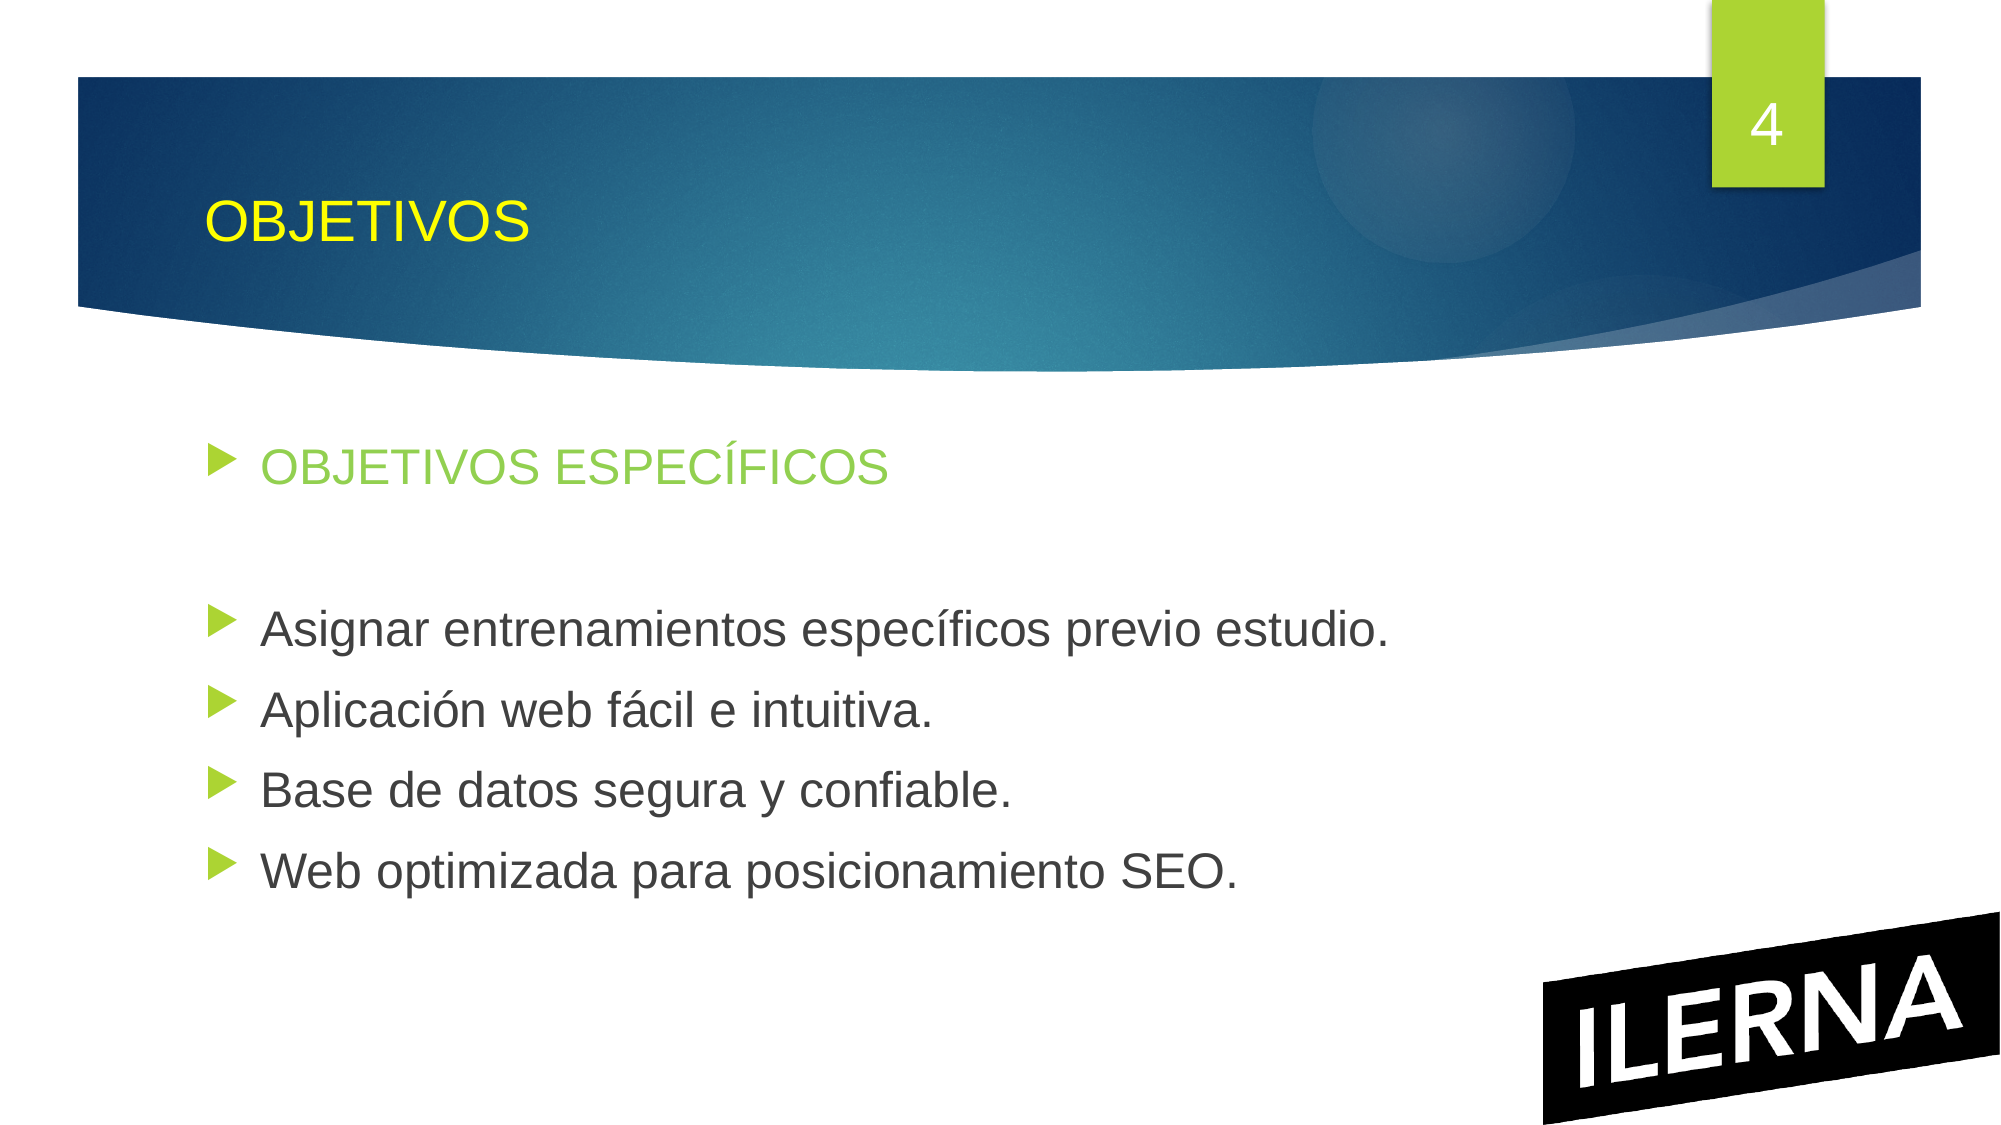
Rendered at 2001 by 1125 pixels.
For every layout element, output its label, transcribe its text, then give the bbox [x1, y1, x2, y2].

title OBJETIVOS [189, 159, 1627, 276]
picture [1542, 911, 2000, 1125]
list OBJETIVOS ESPECÍFICOS Asignar entrenamientos específicos previo estudio. Aplicación web fácil e intuitiva. Base de datos segura y confiable. Web optimizada para posicionamiento SEO. [189, 427, 1627, 988]
slide_number 4 [1698, 48, 1836, 175]
